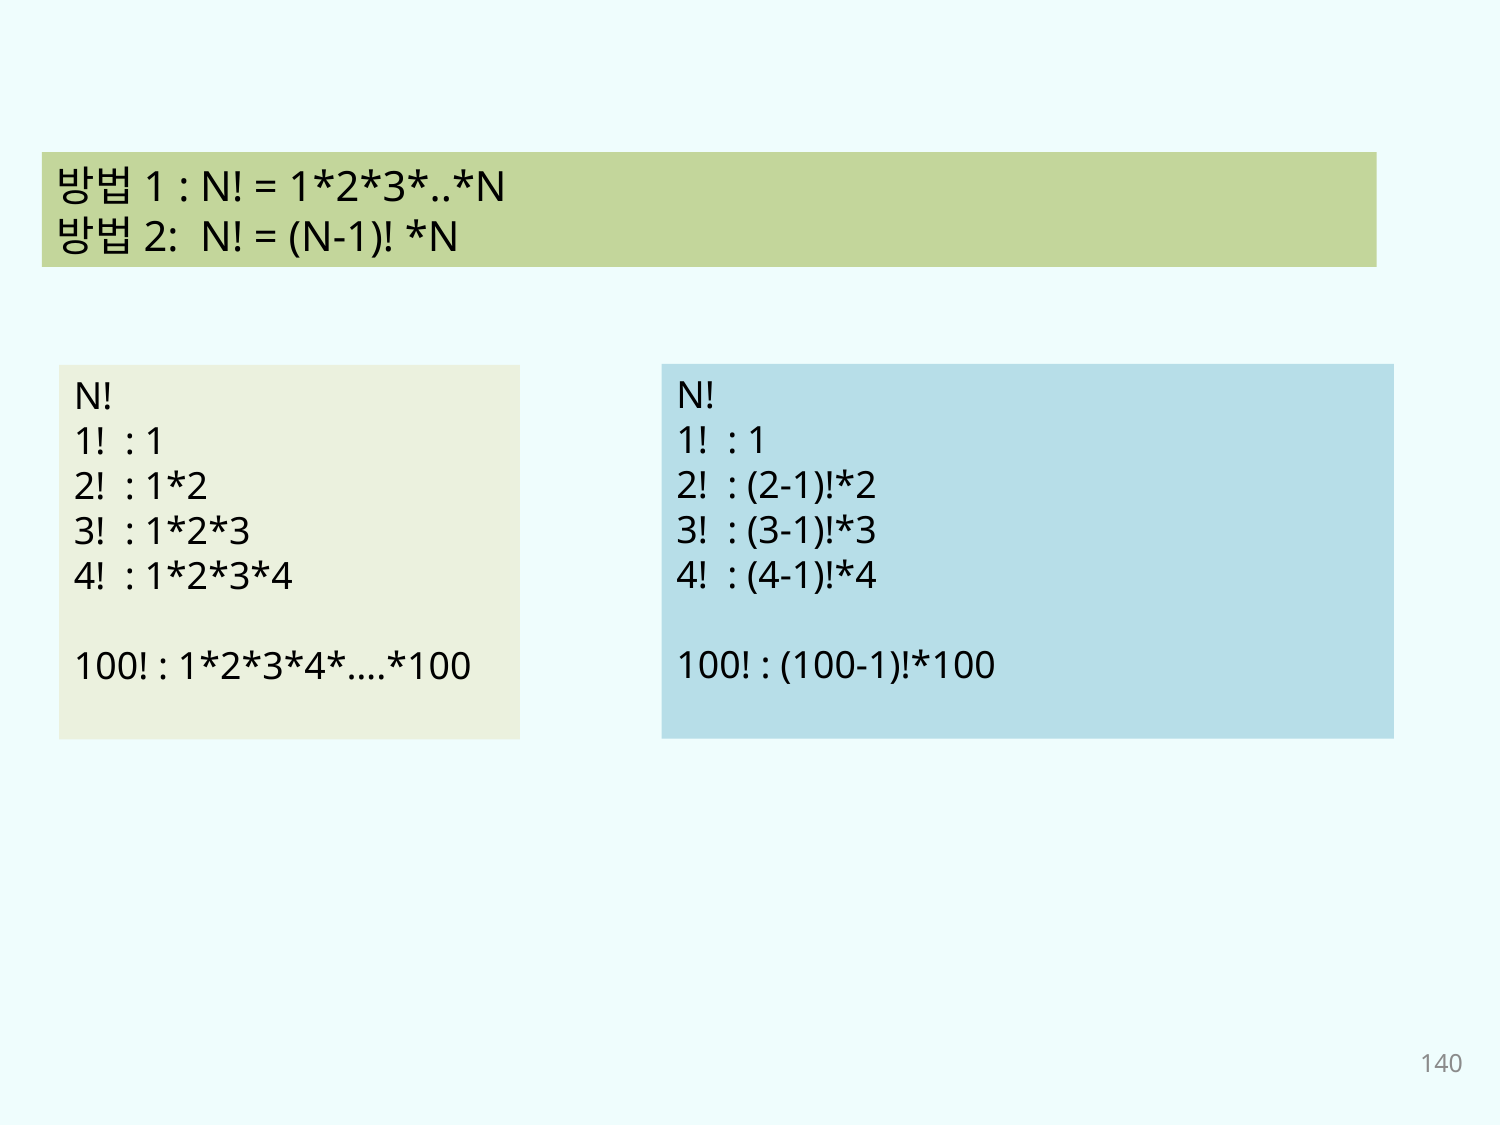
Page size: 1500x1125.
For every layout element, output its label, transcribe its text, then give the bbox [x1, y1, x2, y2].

text_box N! 1! : 1 2! : (2-1)!*2 3! : (3-1)!*3 4! : (4-1)!*4 100! : (100-1)!*100 [661, 363, 1394, 739]
text_box 방법1 : N! = 1*2*3*..*N 방법2: N! = (N-1)! *N [41, 152, 1377, 267]
text_box N! 1! : 1 2! : 1*2 3! : 1*2*3 4! : 1*2*3*4 100! : 1*2*3*4*….*100 [59, 364, 520, 740]
slide_number 140 [1128, 1035, 1478, 1095]
